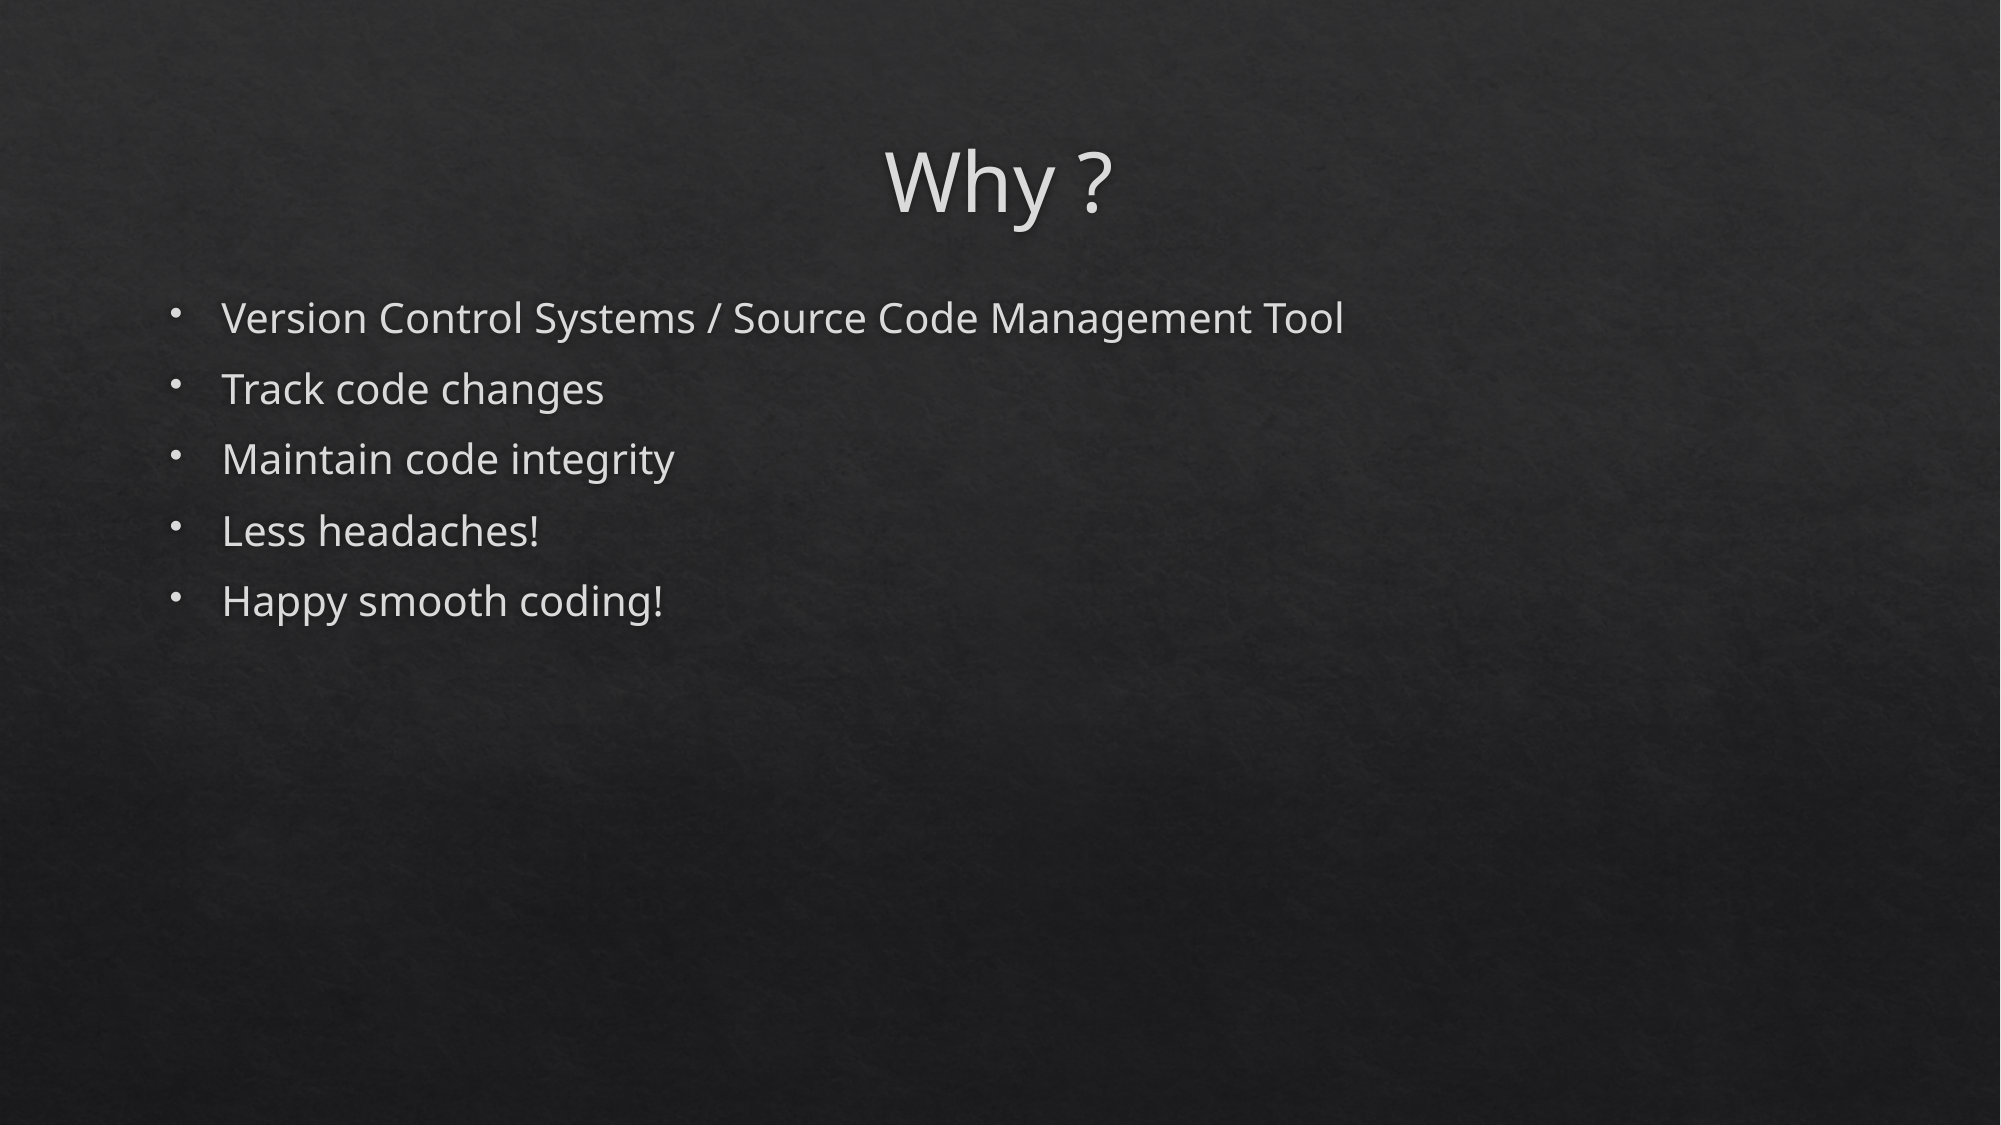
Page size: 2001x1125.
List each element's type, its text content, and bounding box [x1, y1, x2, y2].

list Version Control Systems / Source Code Management Tool Track code changes Maintain code integrity Less headaches! Happy smooth coding! [149, 284, 1849, 950]
title Why ? [149, 99, 1849, 260]
